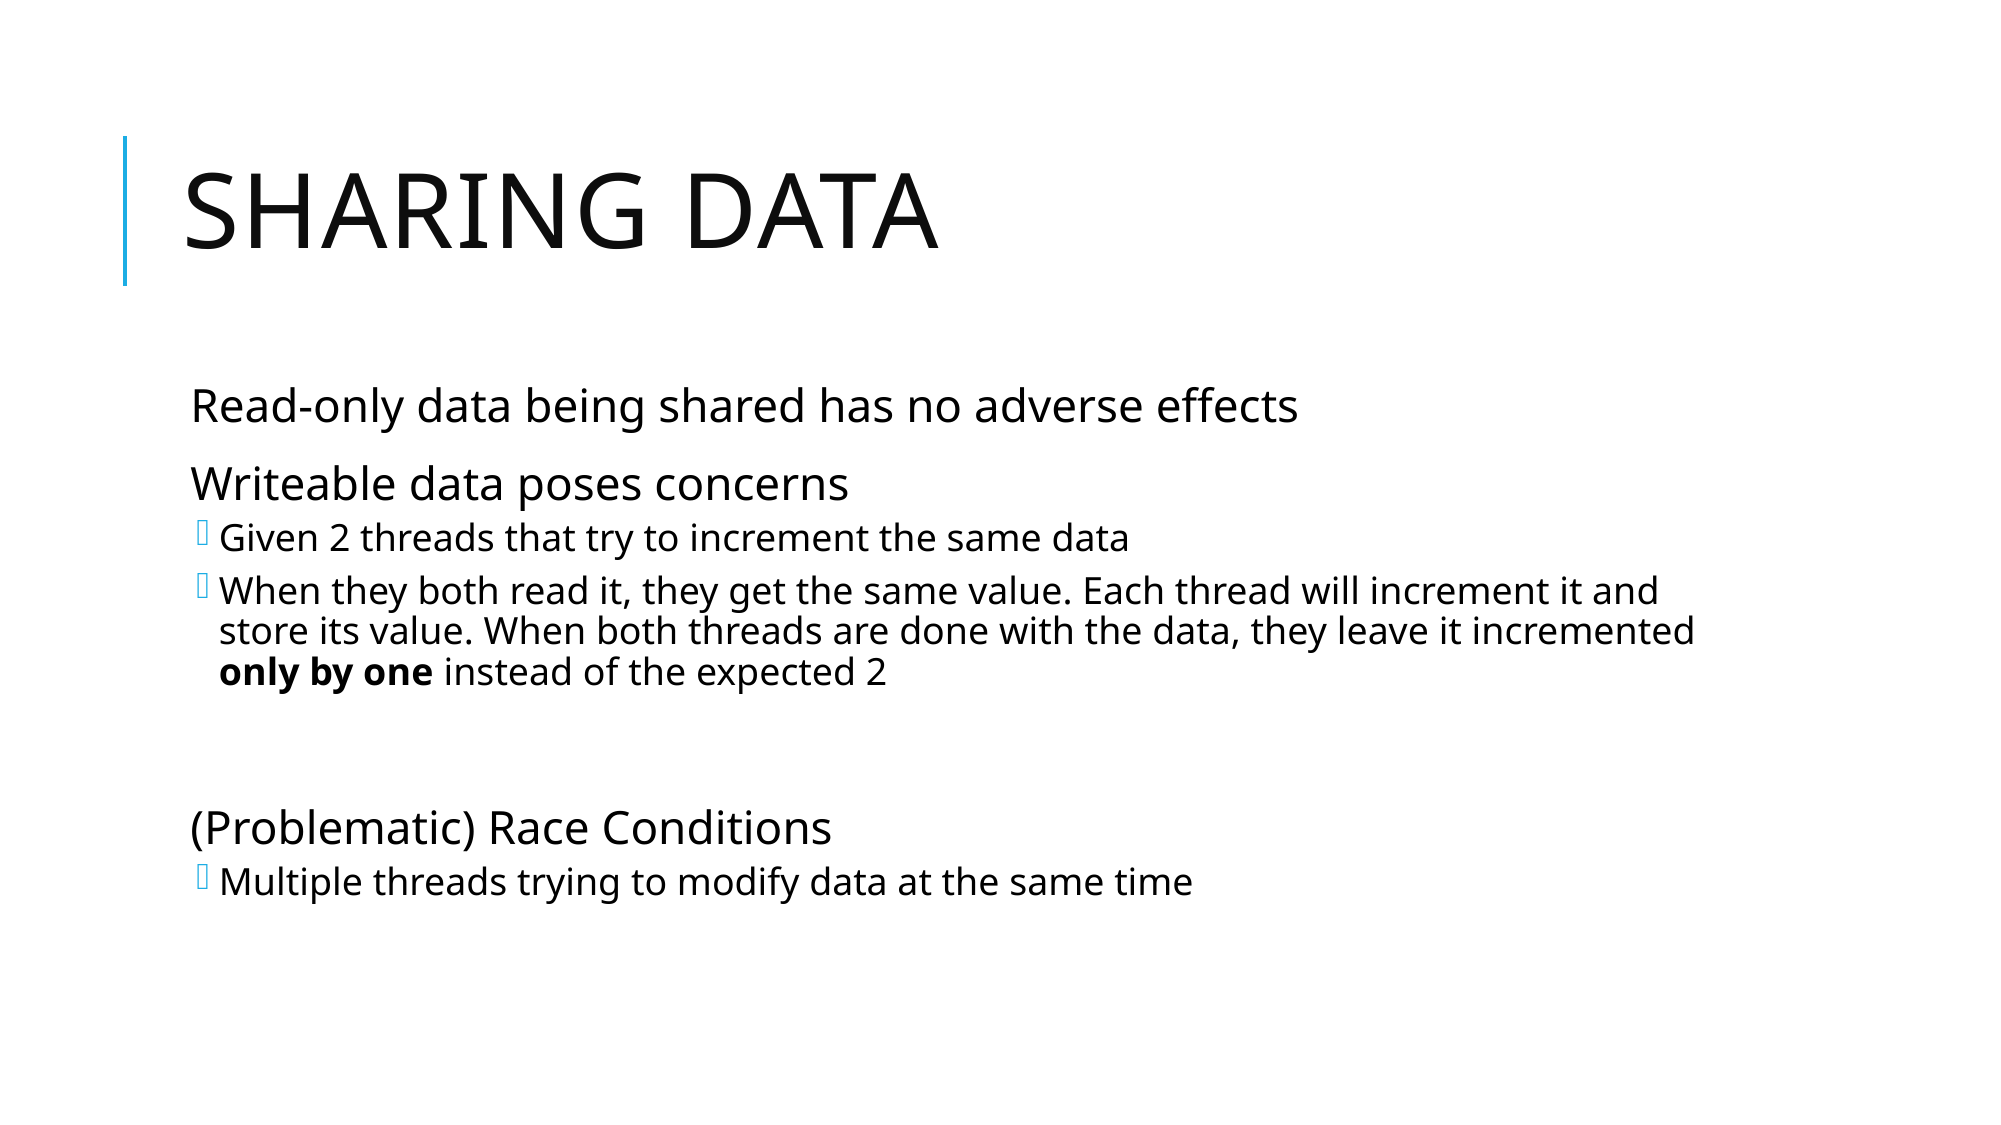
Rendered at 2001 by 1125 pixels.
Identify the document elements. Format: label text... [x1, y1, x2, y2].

list Read-only data being shared has no adverse effects Writeable data poses concerns Given 2 threads that try to increment the same data When they both read it, they get the same value. Each thread will increment it and store its value. When both threads are done with the data, they leave it incremented only by one instead of the expected 2 (Problematic) Race Conditions Multiple threads trying to modify data at the same time [168, 375, 1763, 1035]
title Sharing Data [168, 96, 1763, 342]
